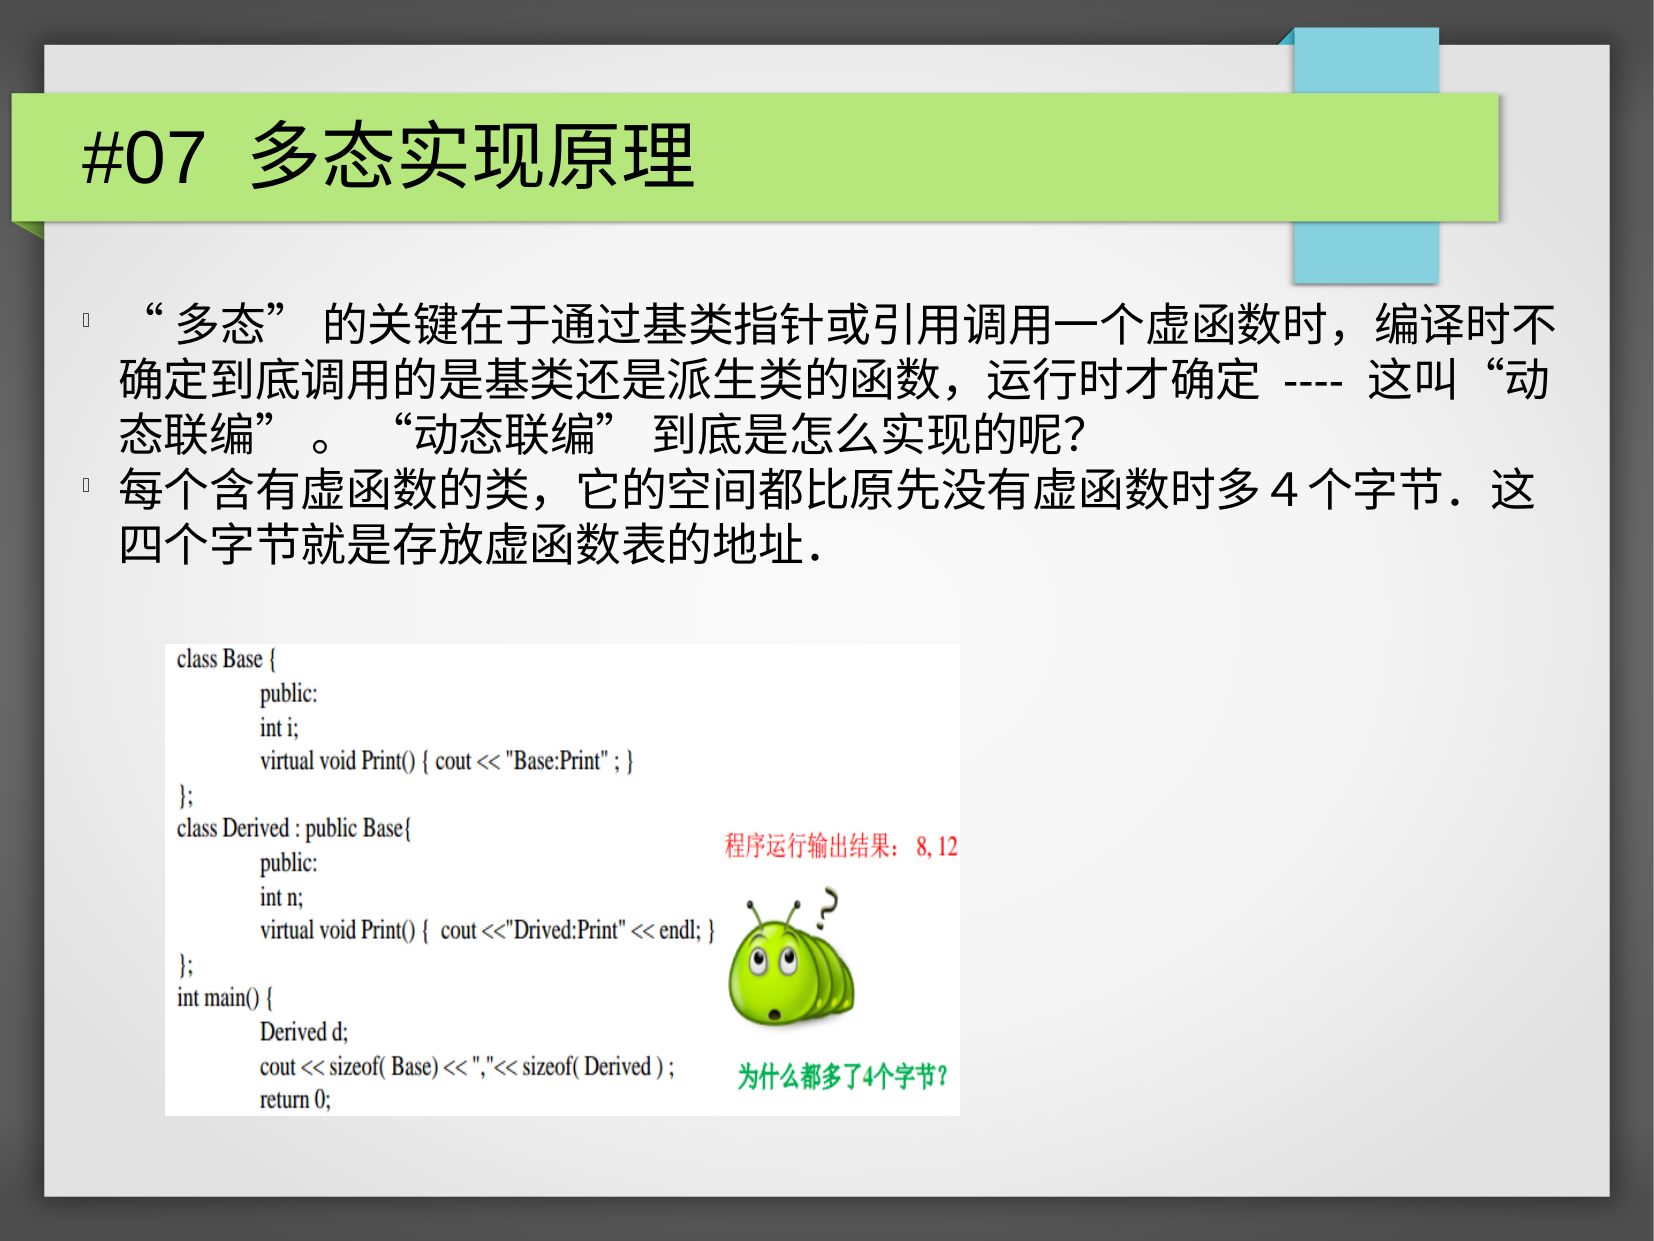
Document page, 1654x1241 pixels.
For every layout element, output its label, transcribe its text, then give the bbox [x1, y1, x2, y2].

text_box #07 多态实现原理 [82, 94, 1264, 213]
text_box “多态” 的关键在于通过基类指针或引用调用一个虚函数时，编译时不确定到底调用的是基类还是派生类的函数，运行时才确定 ---- 这叫“动态联编” 。 “动态联编” 到底是怎么实现的呢？ 每个含有虚函数的类，它的空间都比原先没有虚函数时多４个字节．这四个字节就是存放虚函数表的地址． [82, 295, 1571, 1015]
picture [0, 0, 1654, 1241]
